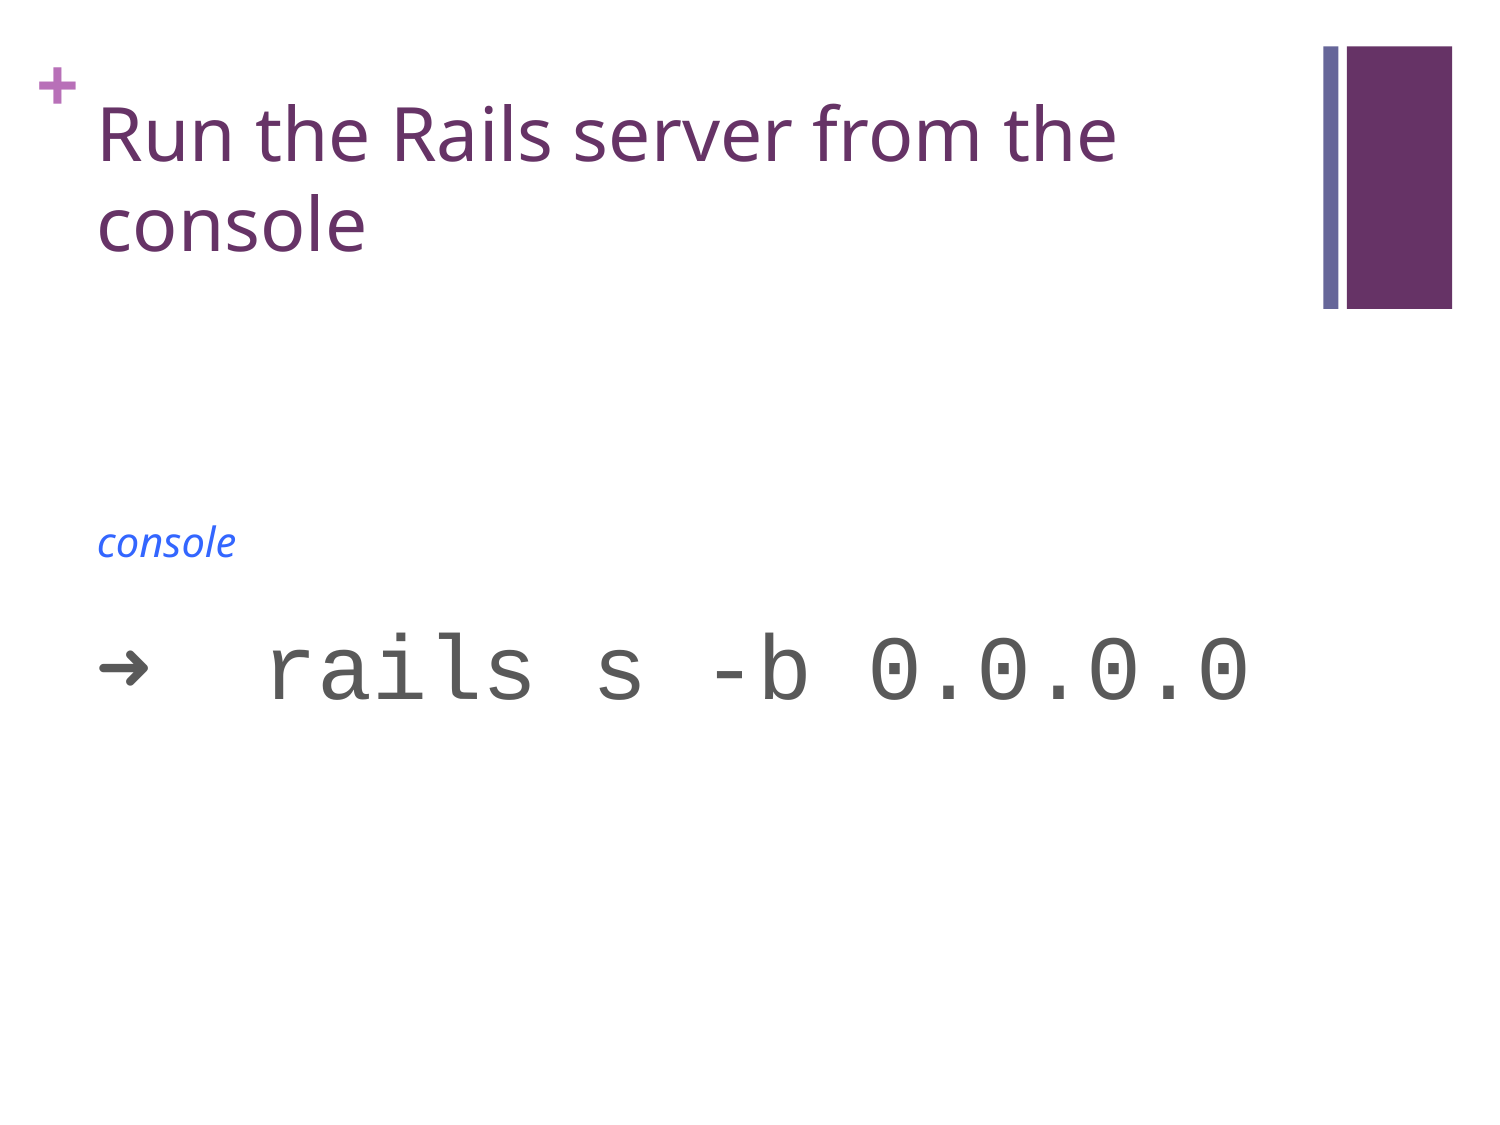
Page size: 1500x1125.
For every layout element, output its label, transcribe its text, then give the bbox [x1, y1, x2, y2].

title Run the Rails server from the console [81, 79, 1322, 263]
list console ➜ rails s -b 0.0.0.0 [81, 324, 1322, 1005]
